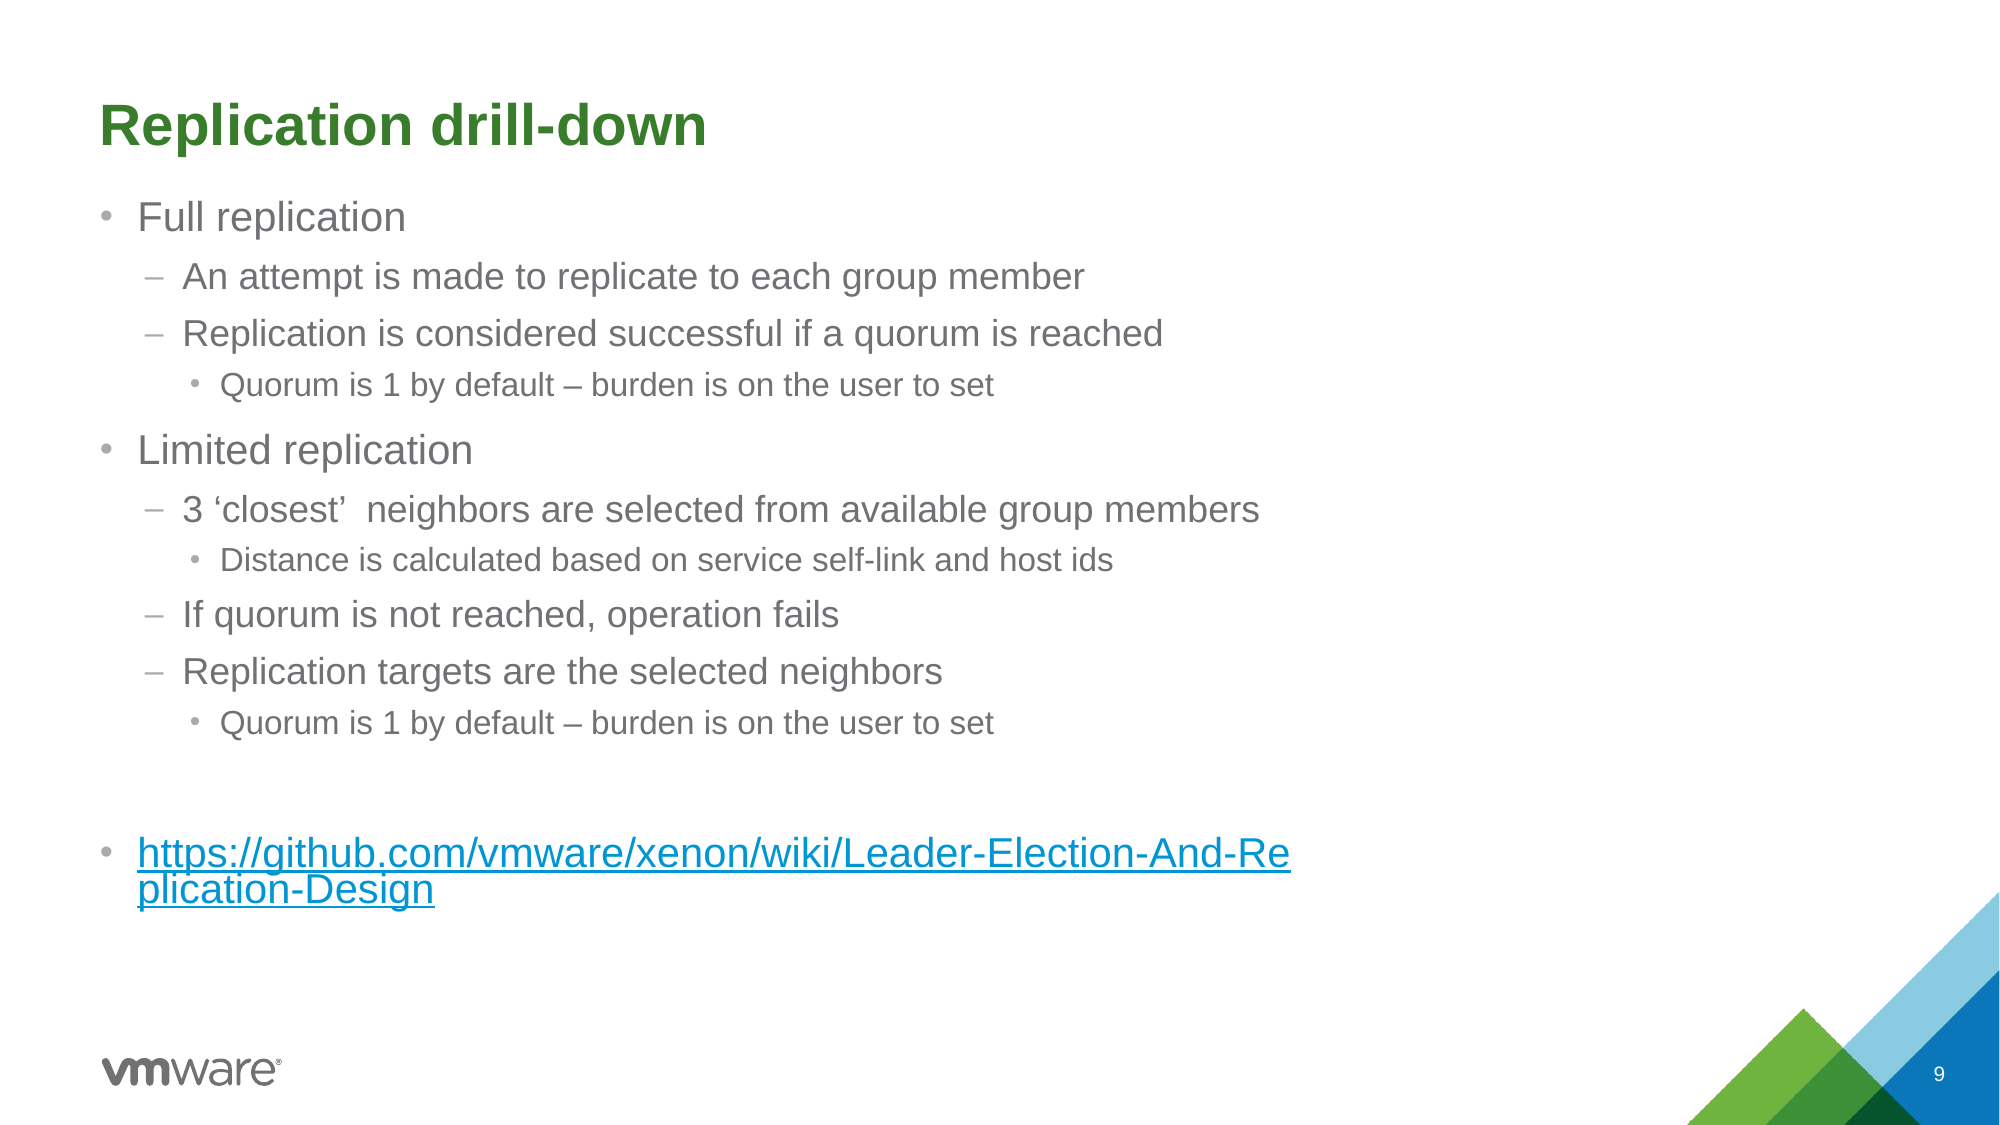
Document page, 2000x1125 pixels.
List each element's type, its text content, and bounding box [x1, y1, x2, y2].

list Full replication An attempt is made to replicate to each group member Replication is considered successful if a quorum is reached Quorum is 1 by default – burden is on the user to set Limited replication 3 ‘closest’ neighbors are selected from available group members Distance is calculated based on service self-link and host ids If quorum is not reached, operation fails Replication targets are the selected neighbors Quorum is 1 by default – burden is on the user to set https://github.com/vmware/xenon/wiki/Leader-Election-And-Replication-Design [99, 195, 1296, 959]
picture [1674, 887, 2000, 1125]
title Replication drill-down [99, 24, 1900, 159]
slide_number 9 [1902, 1060, 1977, 1085]
